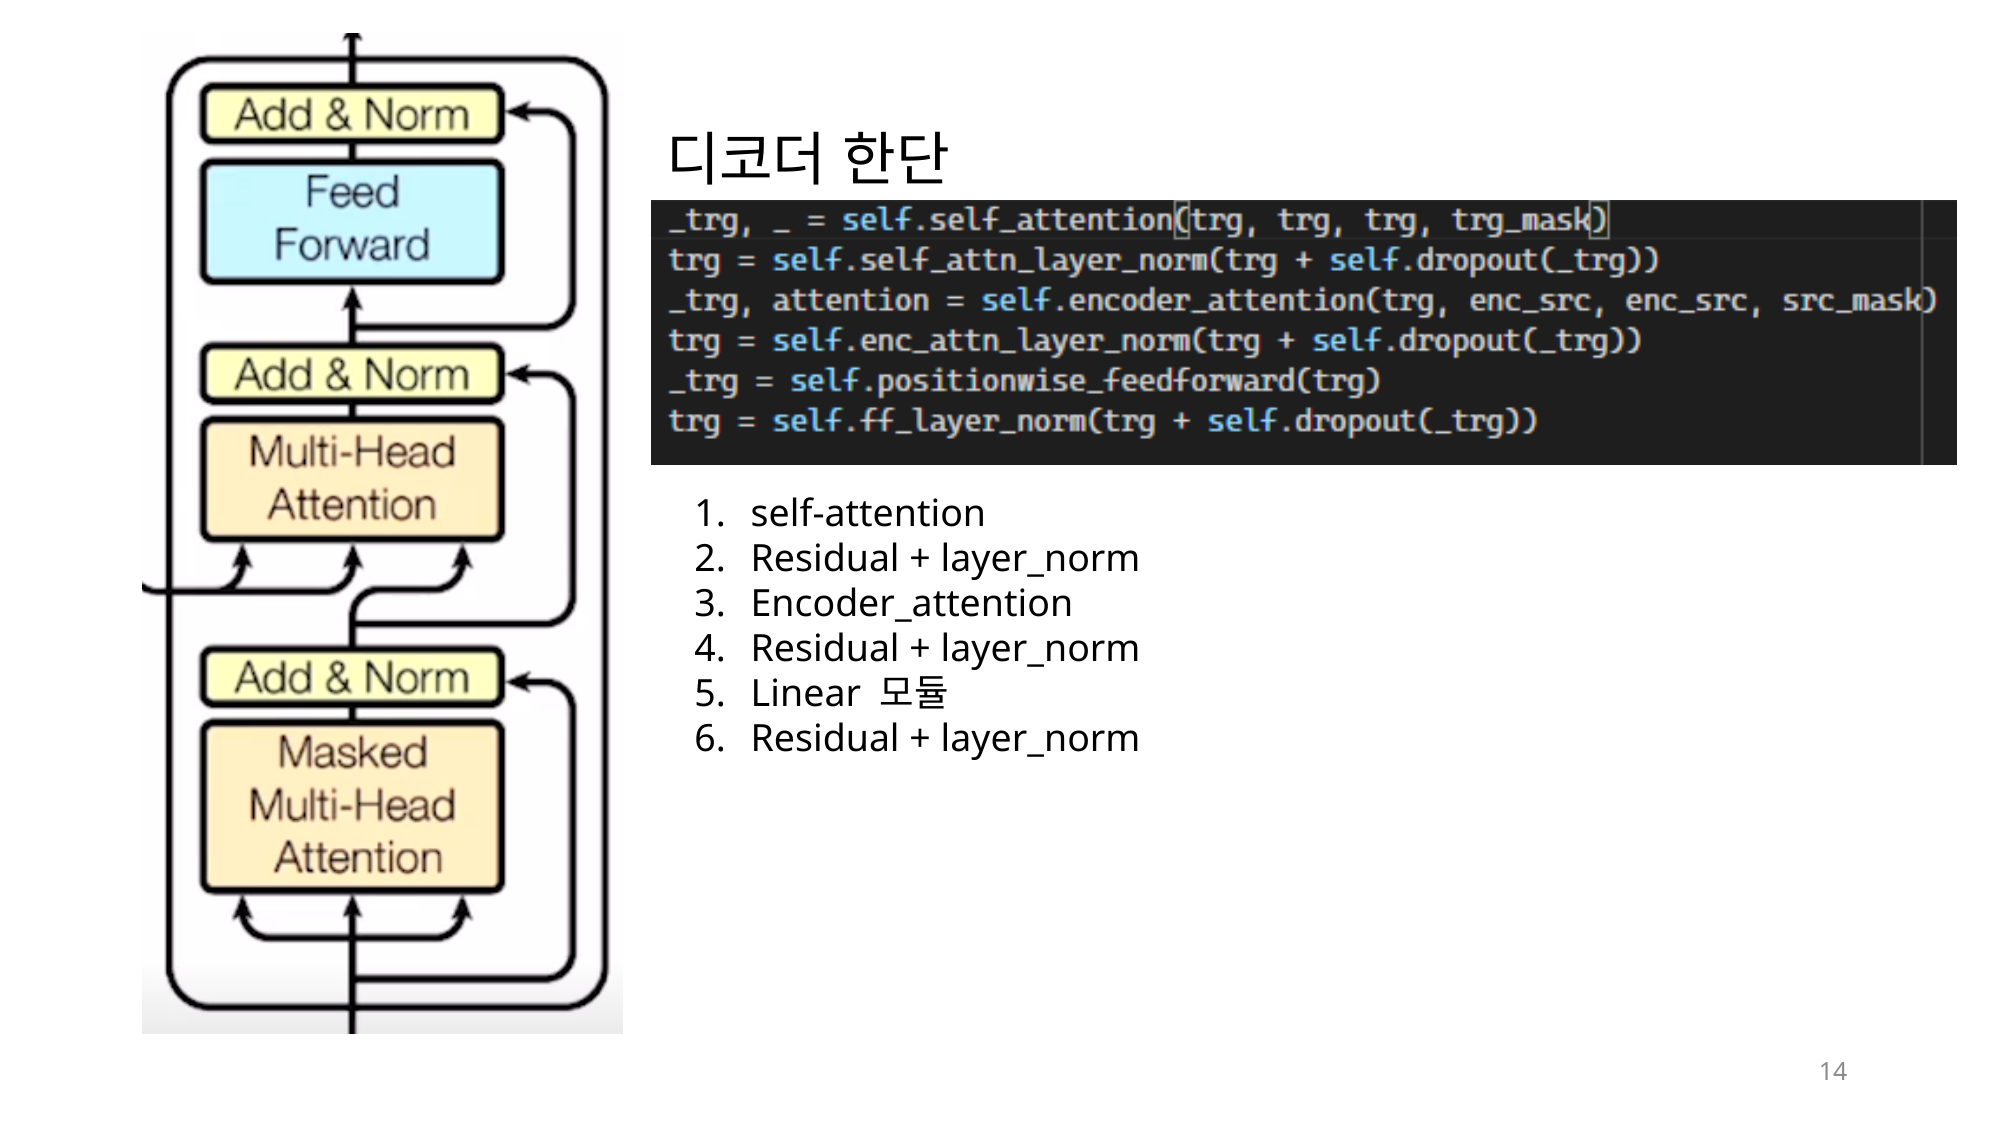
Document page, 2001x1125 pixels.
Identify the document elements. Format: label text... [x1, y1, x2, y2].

picture [142, 33, 623, 1034]
text_box self-attention Residual + layer_norm Encoder_attention Residual + layer_norm Linear 모듈 Residual + layer_norm [679, 482, 1790, 767]
text_box 디코더 한단 [651, 114, 1186, 200]
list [651, 200, 1957, 465]
slide_number 14 [1412, 1042, 1863, 1103]
